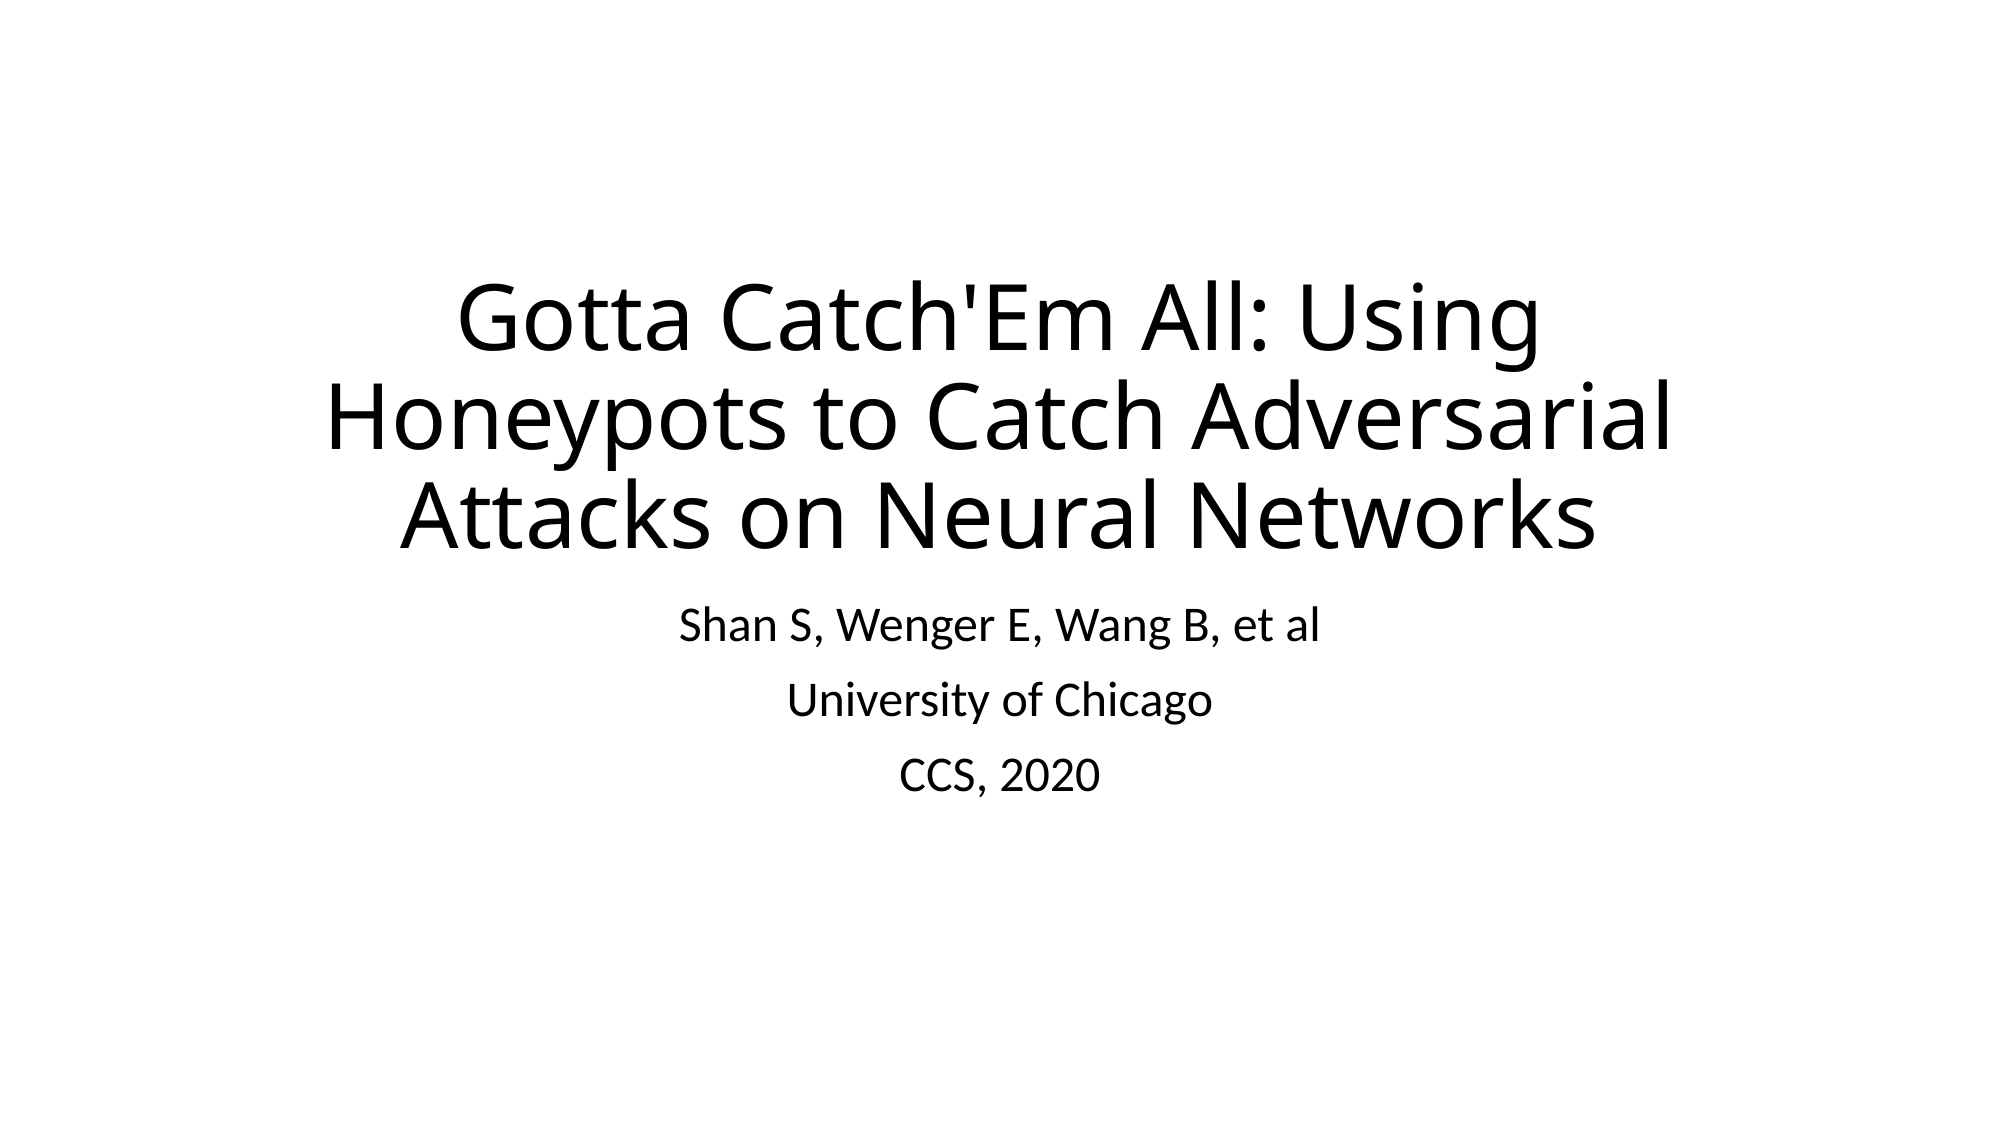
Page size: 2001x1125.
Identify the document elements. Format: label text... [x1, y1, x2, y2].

title Gotta Catch'Em All: Using Honeypots to Catch Adversarial Attacks on Neural Networks [249, 184, 1750, 576]
subtitle Shan S, Wenger E, Wang B, et al University of Chicago CCS, 2020 [249, 590, 1750, 863]
